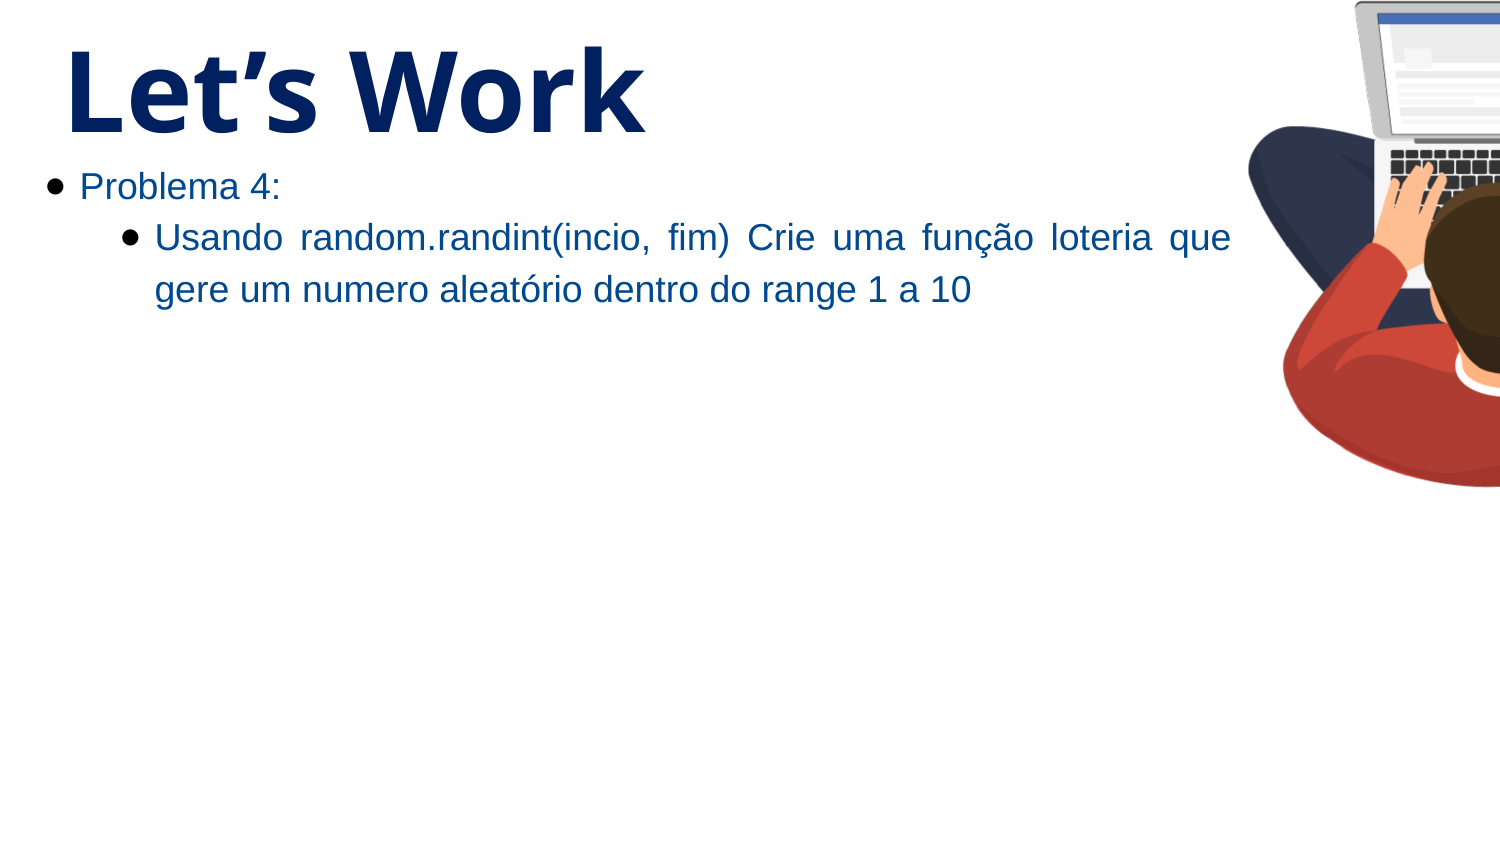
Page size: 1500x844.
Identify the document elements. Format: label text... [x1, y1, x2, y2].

text_box Problema 4: Usando random.randint(incio, fim) Crie uma função loteria que gere um numero aleatório dentro do range 1 a 10 [29, 147, 1247, 473]
text_box Let’s Work [47, 5, 965, 147]
picture [1248, 0, 1500, 507]
